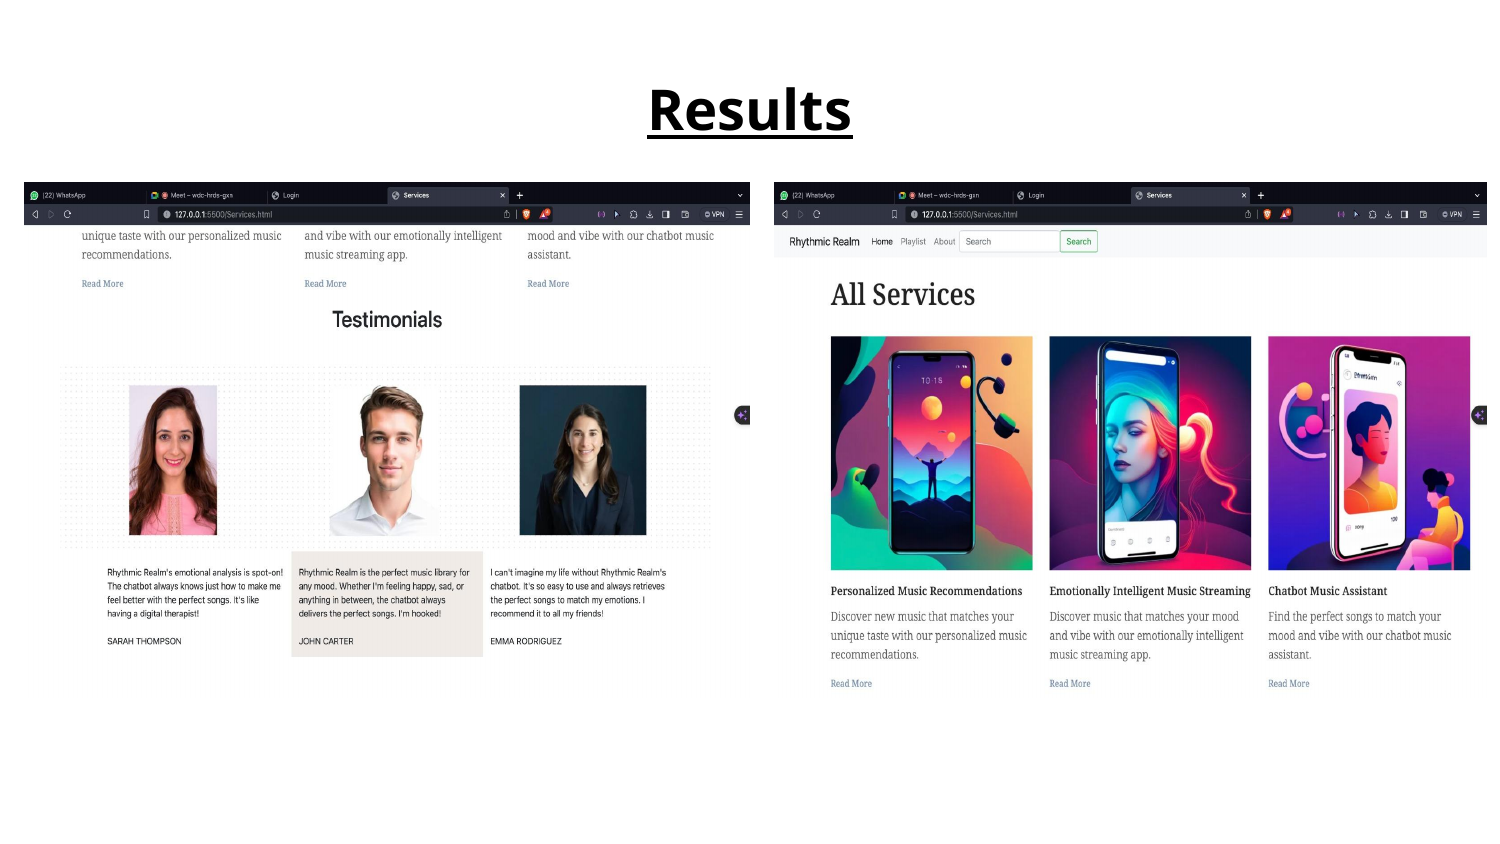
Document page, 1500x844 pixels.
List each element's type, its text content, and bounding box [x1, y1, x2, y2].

picture [24, 182, 751, 698]
text_box Results [503, 59, 996, 157]
picture [774, 182, 1488, 698]
